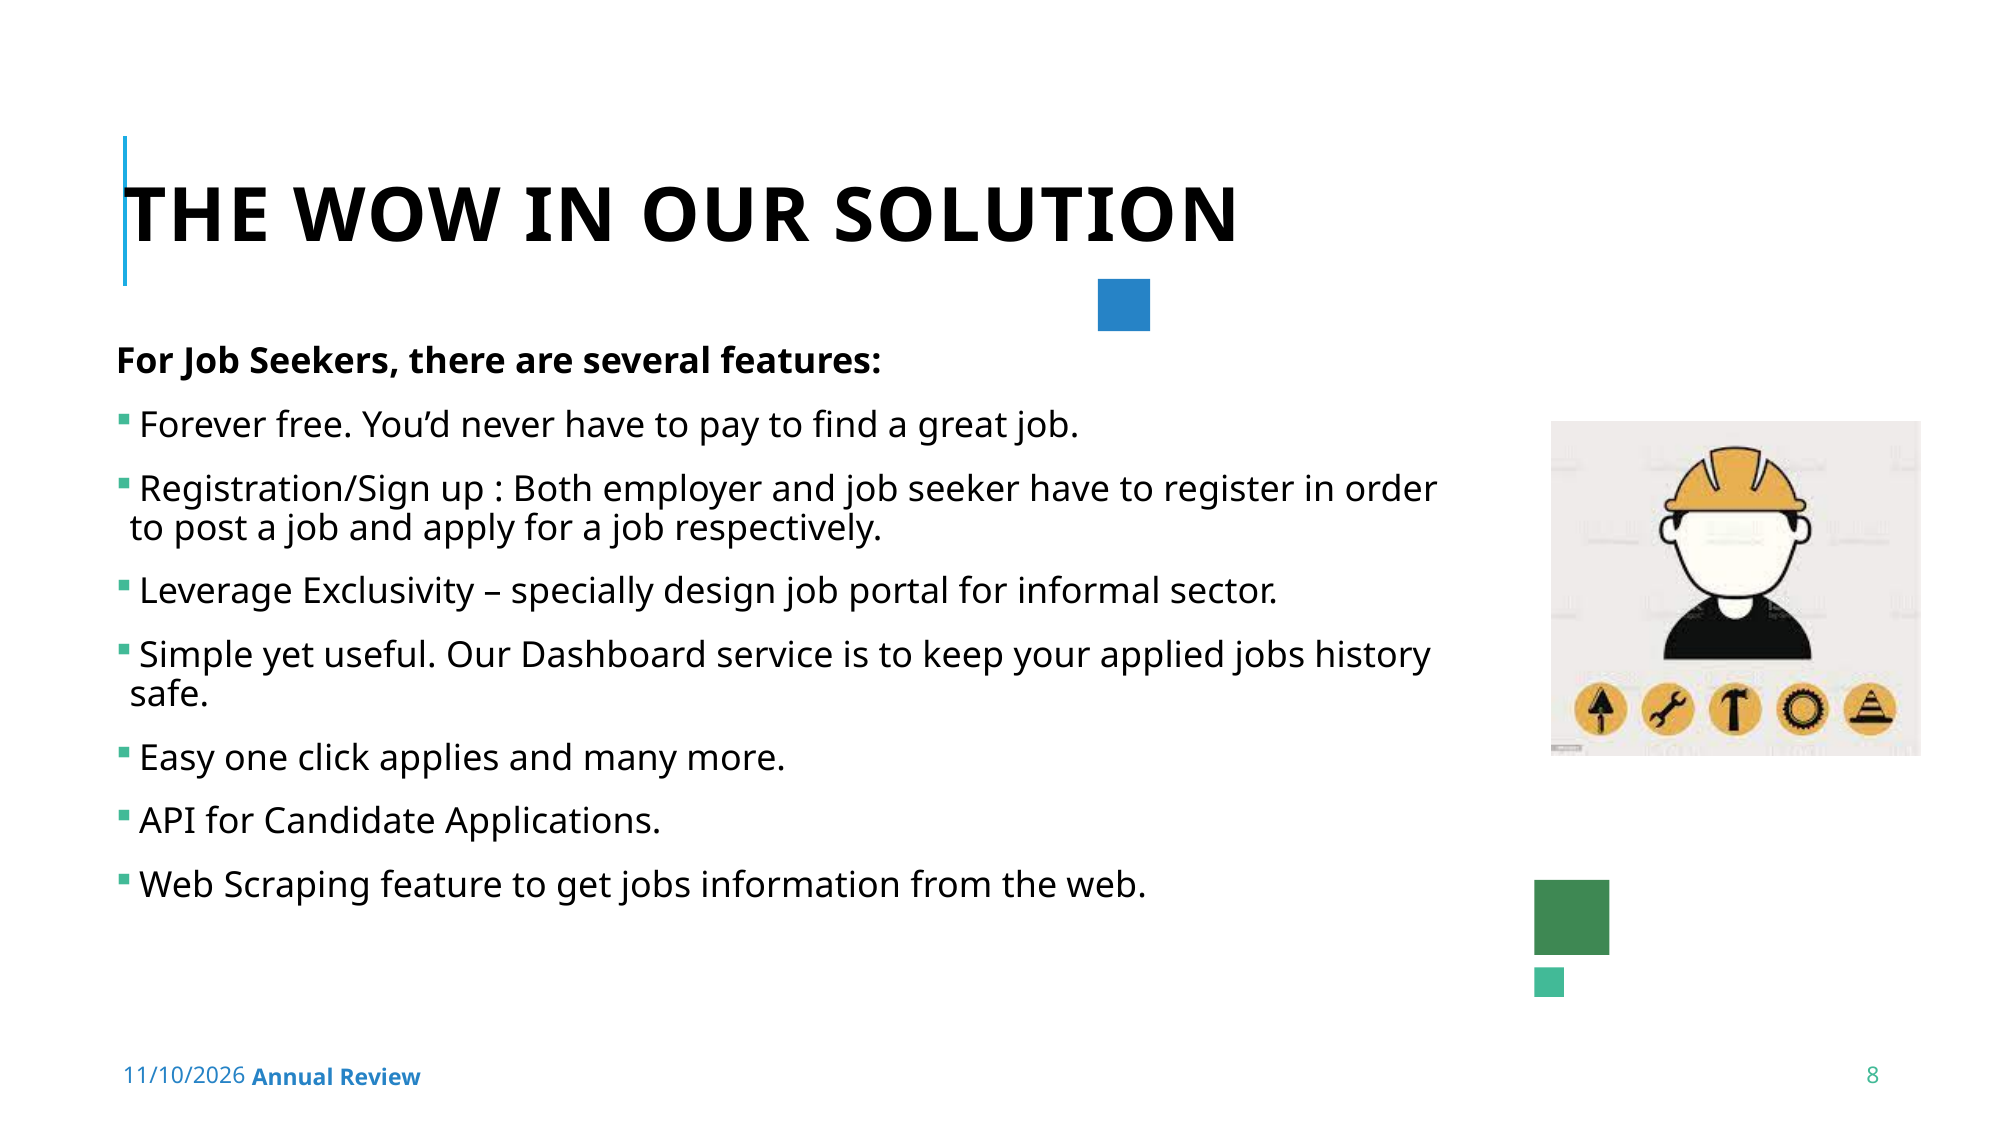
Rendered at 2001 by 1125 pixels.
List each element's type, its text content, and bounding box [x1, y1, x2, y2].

list For Job Seekers, there are several features: Forever free. You’d never have to pay to find a great job. Registration/Sign up : Both employer and job seeker have to register in order to post a job and apply for a job respectively. Leverage Exclusivity – specially design job portal for informal sector. Simple yet useful. Our Dashboard service is to keep your applied jobs history safe. Easy one click applies and many more. API for Candidate Applications. Web Scraping feature to get jobs information from the web. [108, 336, 1480, 919]
picture [1551, 421, 1921, 757]
title THE WOW IN OUR SOLUTION [108, 103, 1504, 336]
